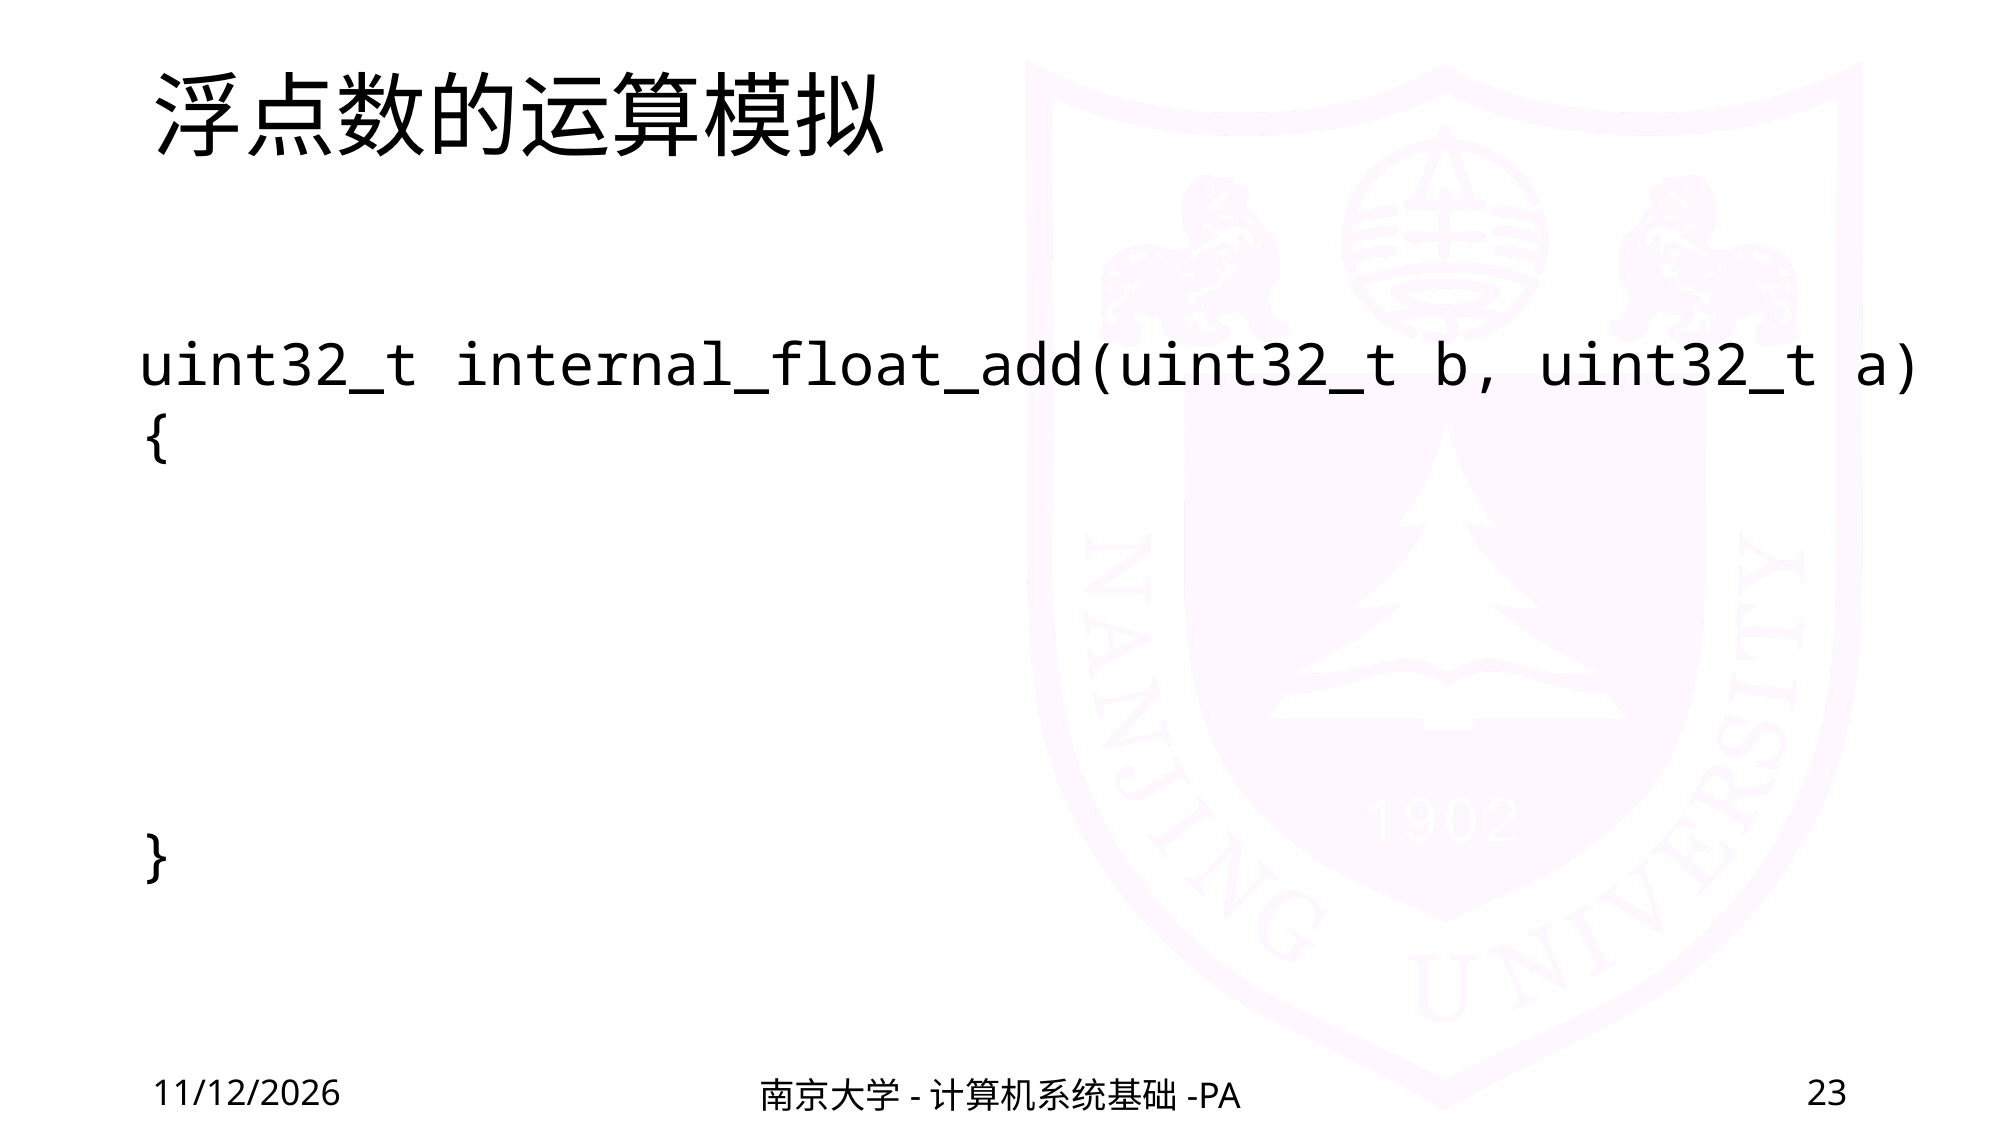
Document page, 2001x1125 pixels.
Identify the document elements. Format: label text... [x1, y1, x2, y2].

text_box uint32_t internal_float_add(uint32_t b, uint32_t a) { } [124, 319, 1940, 895]
slide_number 23 [1412, 1064, 1863, 1125]
title 浮点数的运算模拟 [137, 59, 1863, 181]
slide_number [137, 1064, 588, 1125]
footer 南京大学-计算机系统基础-PA [662, 1064, 1338, 1125]
